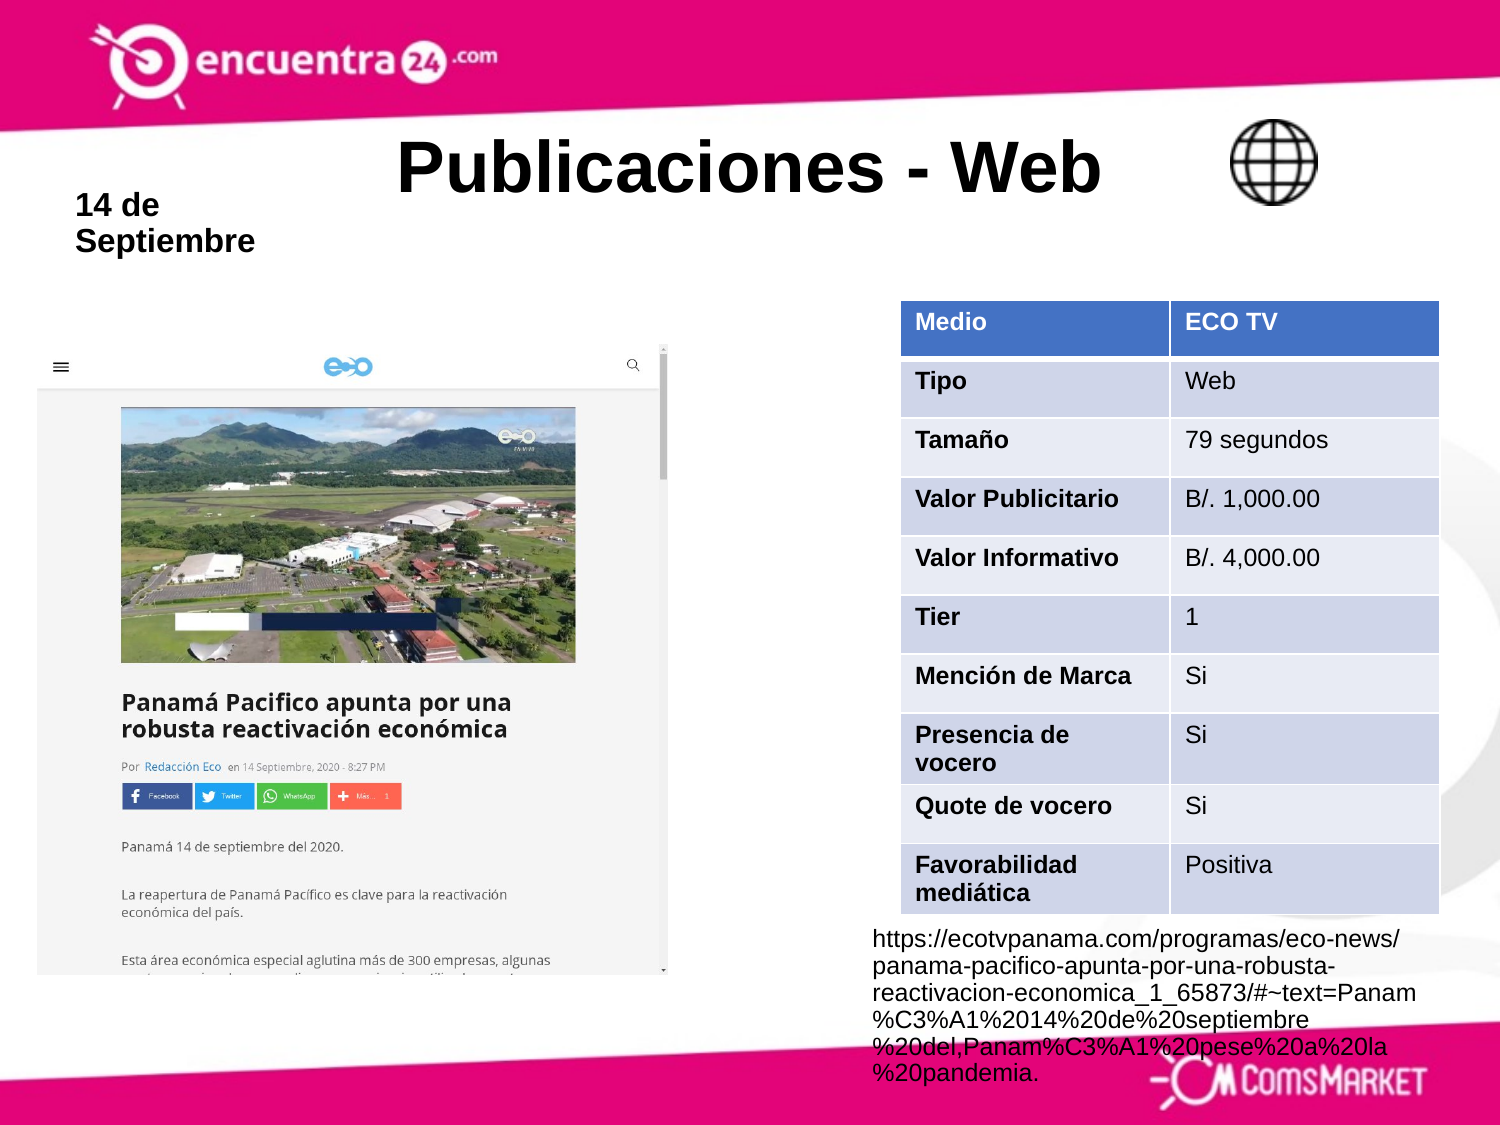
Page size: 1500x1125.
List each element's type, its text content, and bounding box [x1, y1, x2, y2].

table_cell B/. 1,000.00 [1171, 478, 1439, 535]
table_cell Tipo [901, 362, 1169, 417]
table_cell 1 [1171, 596, 1439, 653]
table_cell Si [1171, 714, 1439, 784]
title Publicaciones - Web [103, 59, 1397, 278]
table_cell Valor Publicitario [901, 478, 1169, 535]
table_cell Si [1171, 655, 1439, 712]
table_header Medio [901, 301, 1169, 356]
table_cell Mención de Marca [901, 655, 1169, 712]
table_cell Valor Informativo [901, 537, 1169, 594]
table_cell 79 segundos [1171, 419, 1439, 476]
list https://ecotvpanama.com/programas/eco-news/panama-pacifico-apunta-por-una-robusta-reactivacion-economica_1_65873/#~text=Panam%C3%A1%2014%20de%20septiembre%20del,Panam%C3%A1%20pese%20a%20la%20pandemia. [857, 918, 1479, 1014]
table_cell Favorabilidad mediática [901, 844, 1169, 914]
table_cell Si [1171, 785, 1439, 843]
table_cell Web [1171, 362, 1439, 417]
list 14 de Septiembre [60, 179, 360, 225]
table_header ECO TV [1171, 301, 1439, 356]
table_cell Quote de vocero [901, 785, 1169, 843]
table_cell Positiva [1171, 844, 1439, 914]
table_cell Presencia de vocero [901, 714, 1169, 784]
picture [0, 0, 1500, 1125]
table_cell B/. 4,000.00 [1171, 537, 1439, 594]
table_cell Tamaño [901, 419, 1169, 476]
table_cell Tier [901, 596, 1169, 653]
